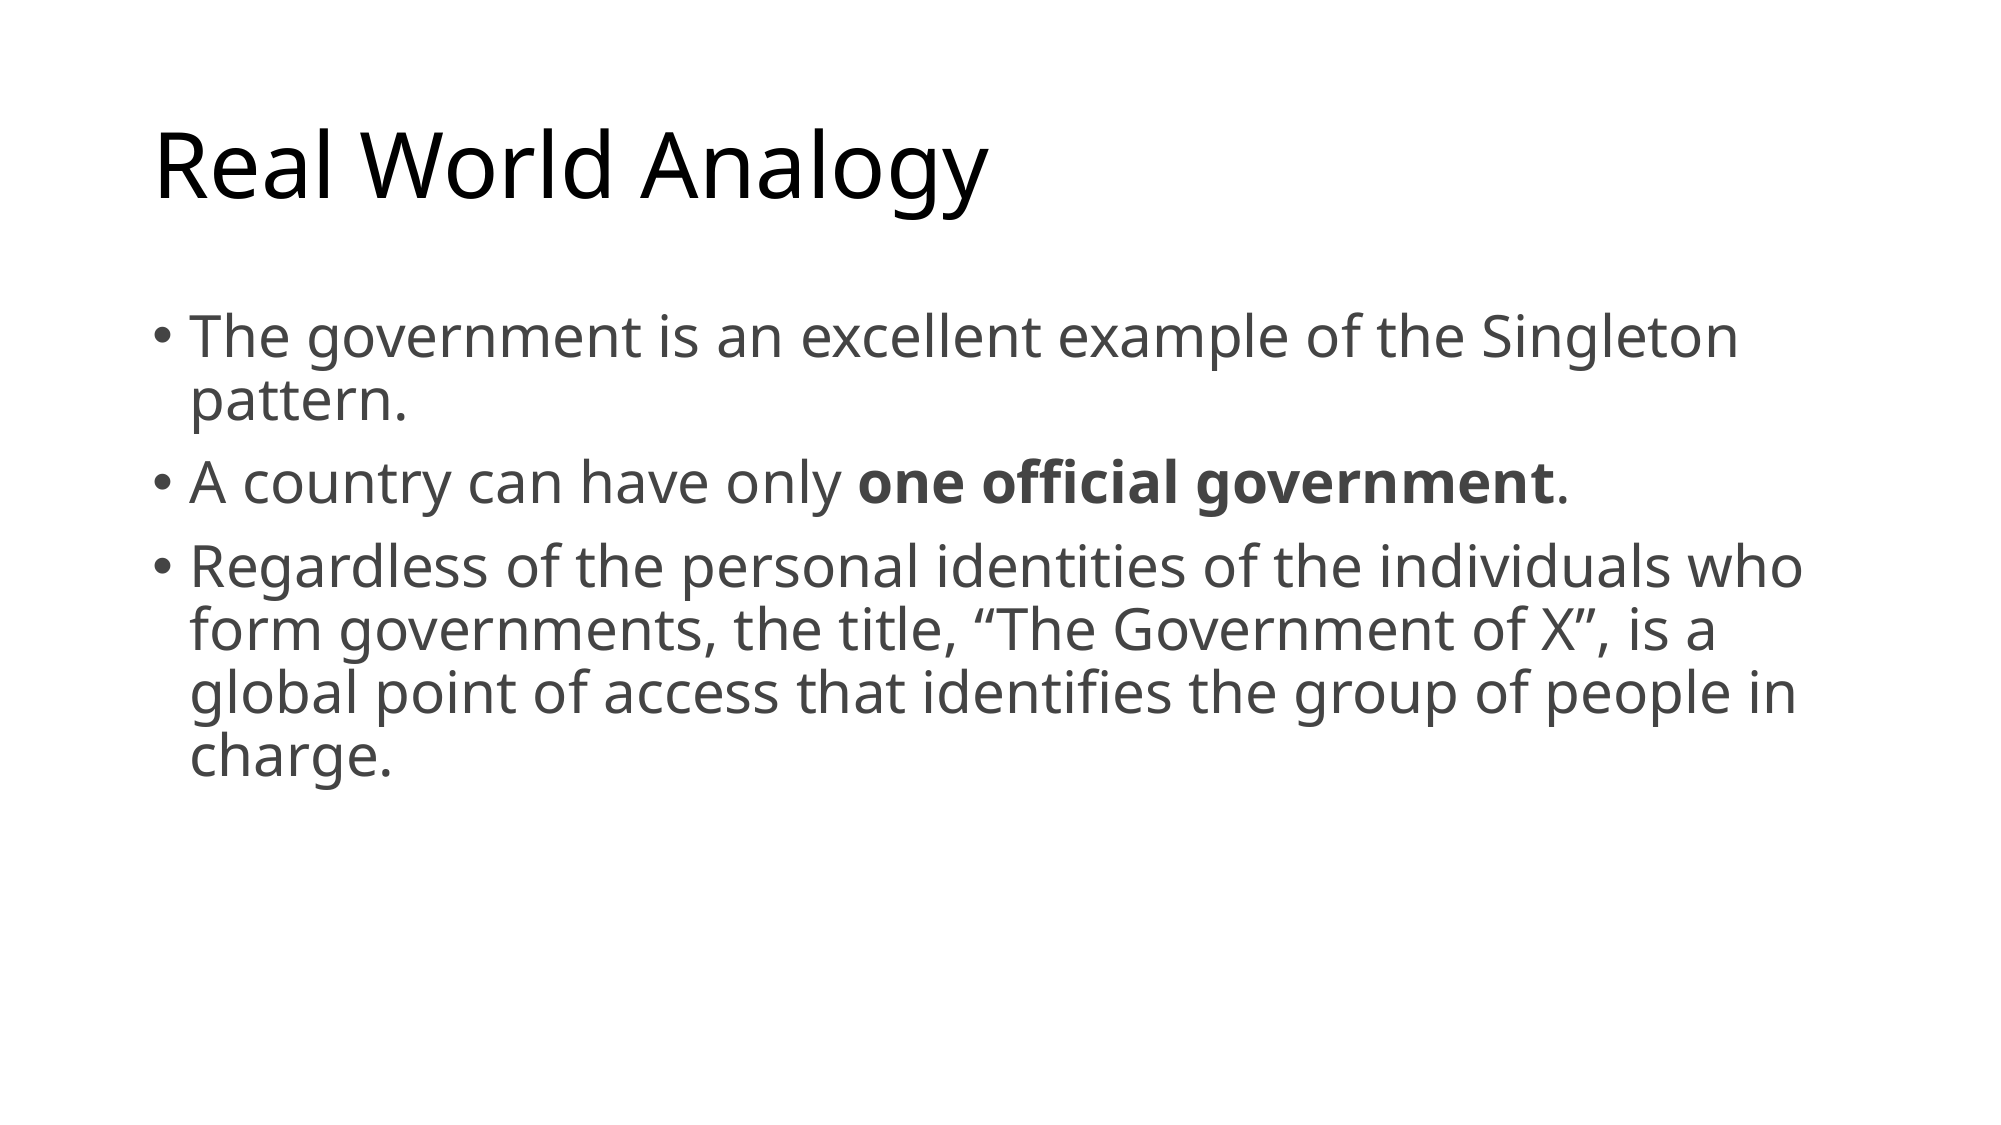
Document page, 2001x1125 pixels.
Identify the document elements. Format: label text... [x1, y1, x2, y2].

list The government is an excellent example of the Singleton pattern. A country can have only one official government. Regardless of the personal identities of the individuals who form governments, the title, “The Government of X”, is a global point of access that identifies the group of people in charge. [137, 299, 1863, 1014]
title Real World Analogy [137, 59, 1863, 278]
